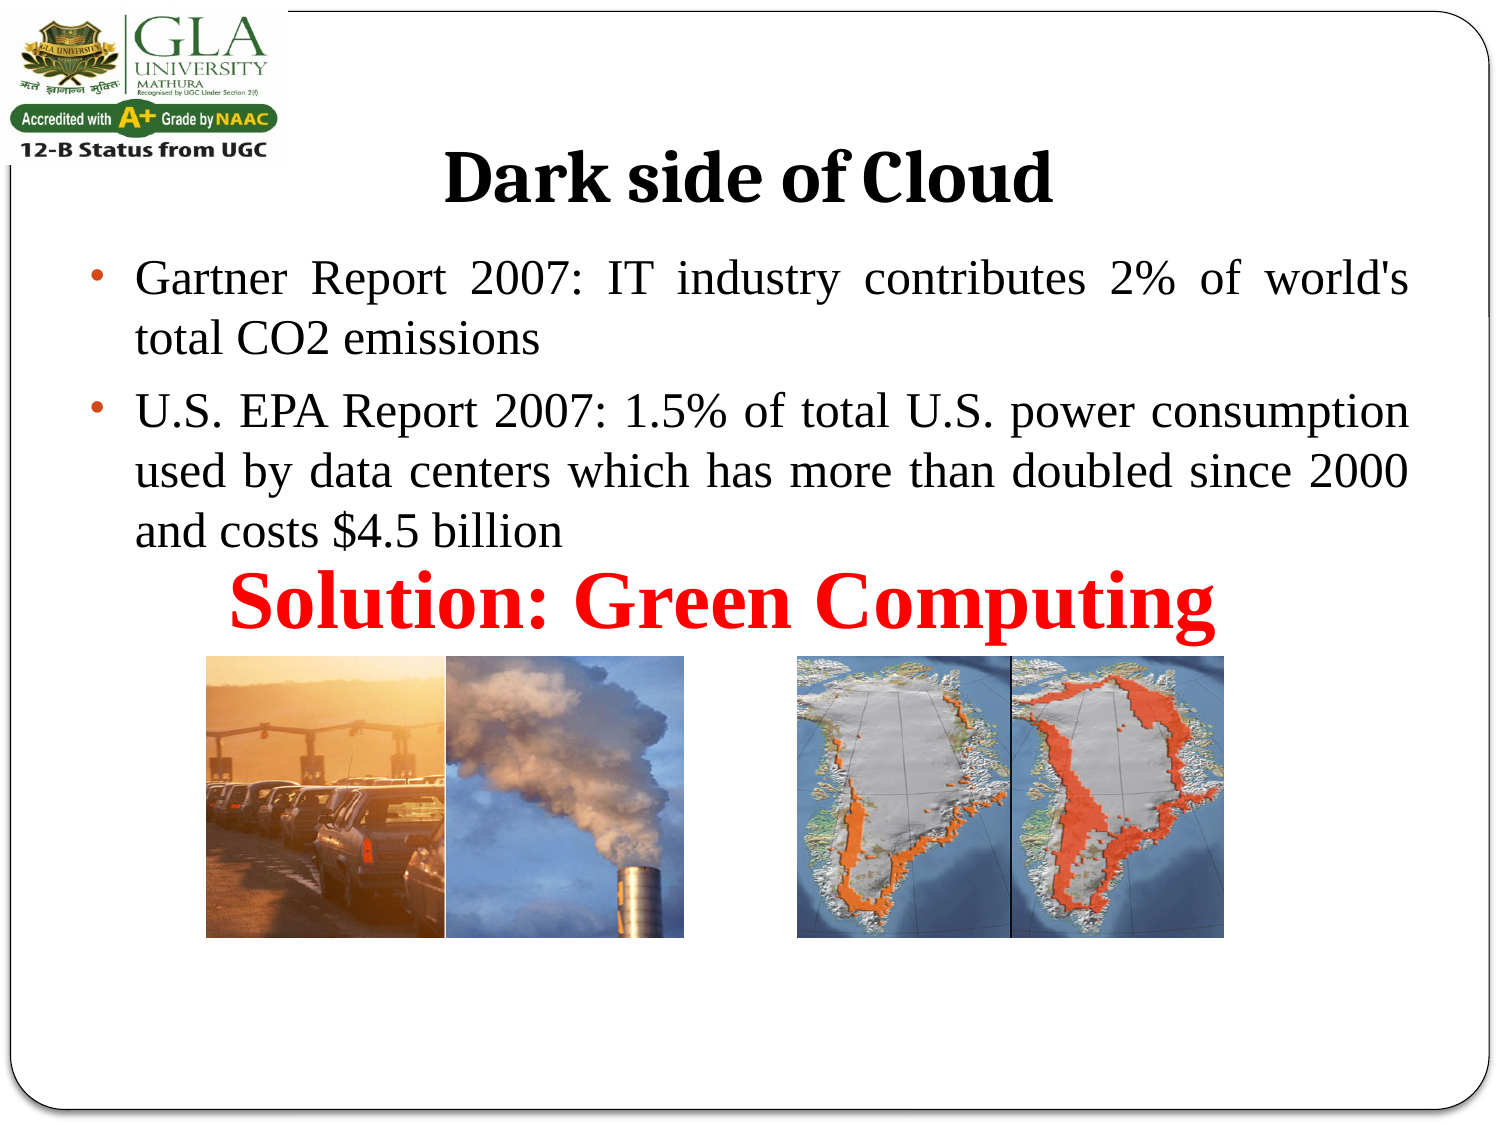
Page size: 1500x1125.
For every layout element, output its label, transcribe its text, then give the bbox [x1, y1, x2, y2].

text_box Solution: Green Computing [213, 537, 1232, 653]
list Gartner Report 2007: IT industry contributes 2% of world's total CO2 emissions U.S. EPA Report 2007: 1.5% of total U.S. power consumption used by data centers which has more than doubled since 2000 and costs $4.5 billion [75, 237, 1425, 988]
title Dark side of Cloud [75, 45, 1425, 233]
picture [206, 656, 684, 938]
picture [796, 656, 1224, 938]
picture [0, 6, 288, 165]
